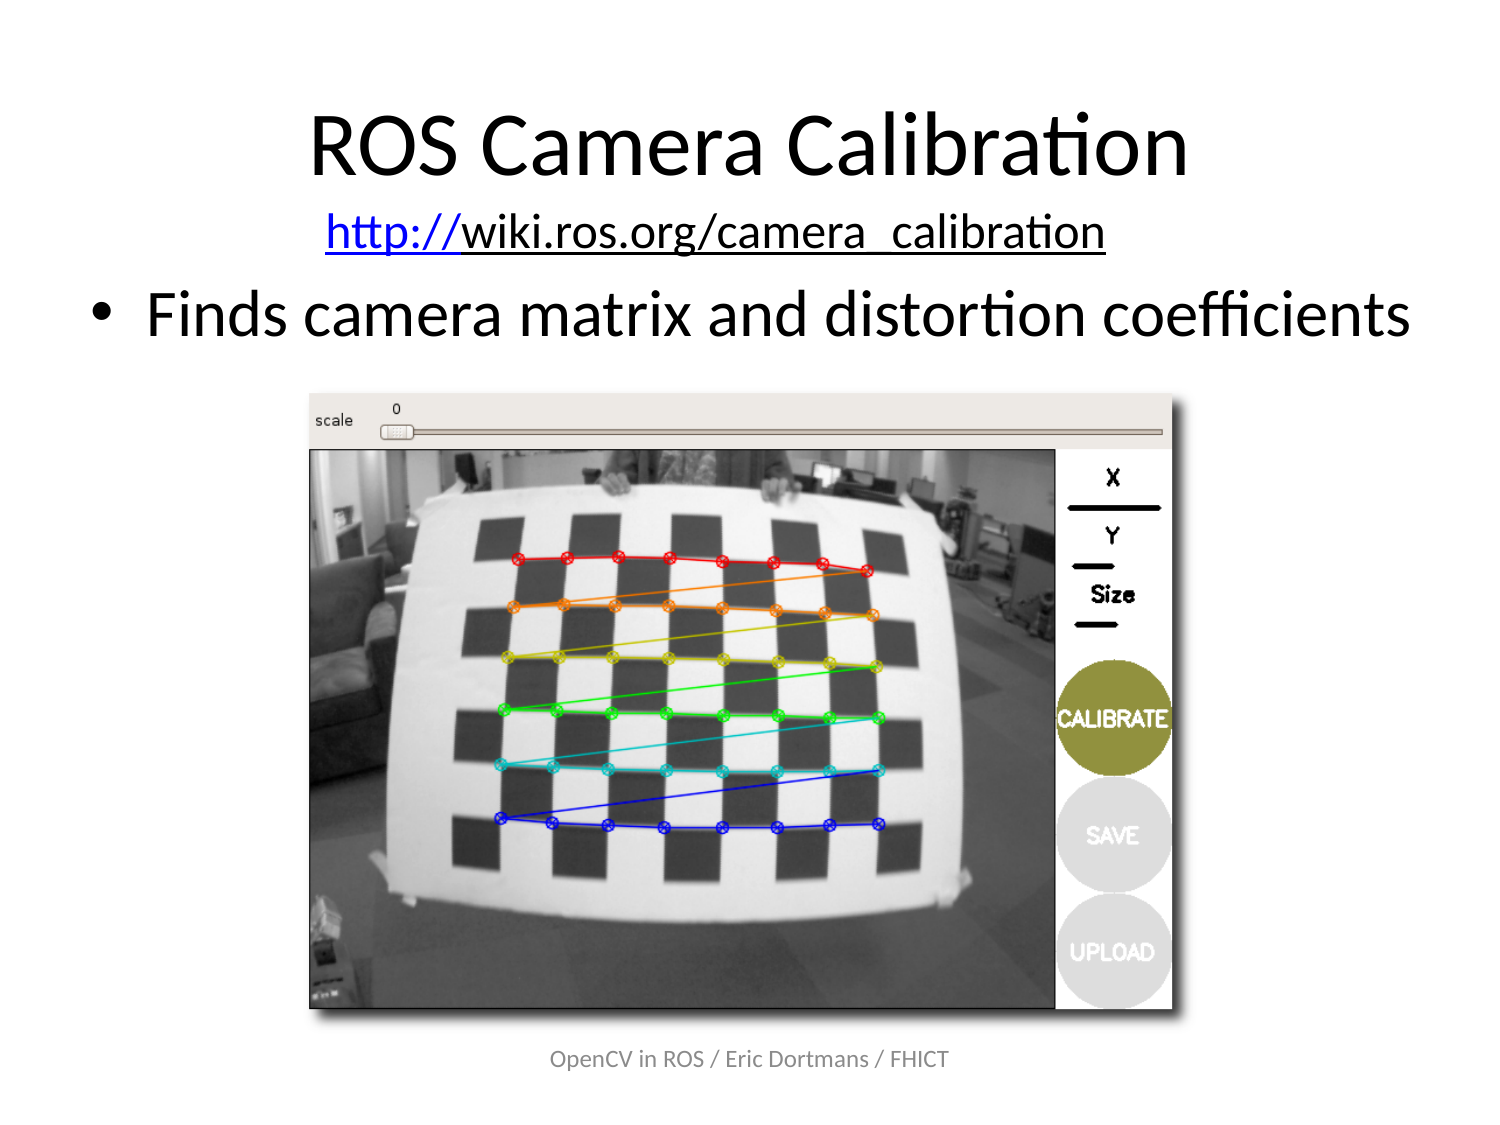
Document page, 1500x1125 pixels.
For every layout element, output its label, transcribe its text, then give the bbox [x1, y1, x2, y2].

footer OpenCV in ROS / Eric Dortmans / FHICT [512, 1044, 988, 1103]
title ROS Camera Calibration [75, 45, 1425, 233]
text_box http://wiki.ros.org/camera_calibration [310, 191, 1133, 267]
picture [300, 385, 1200, 1037]
list Finds camera matrix and distortion coefficients [75, 262, 1459, 1005]
